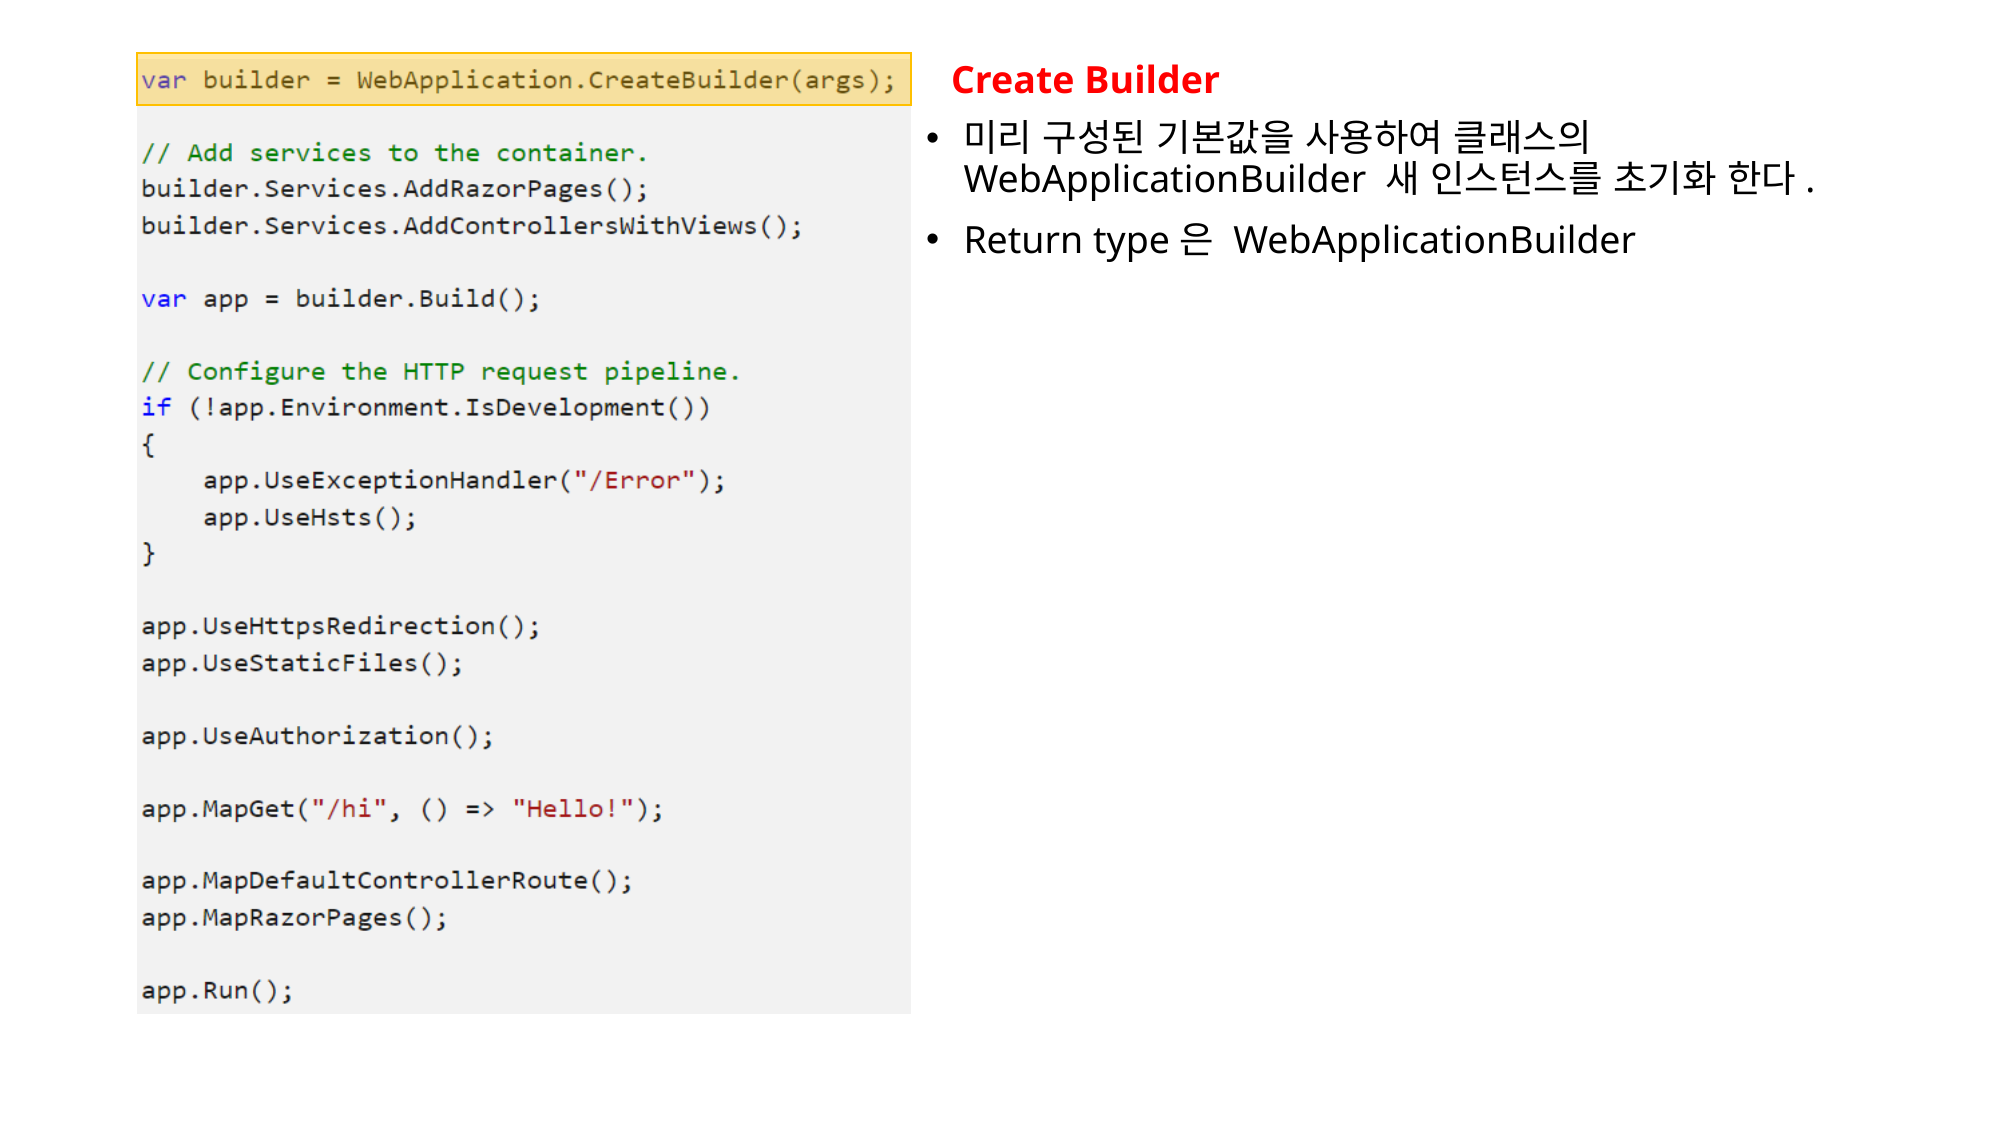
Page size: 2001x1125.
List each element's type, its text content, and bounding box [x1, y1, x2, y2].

text_box Create Builder [935, 53, 1888, 112]
picture [137, 59, 911, 1014]
text_box [136, 52, 912, 106]
list 미리 구성된 기본값을 사용하여 클래스의 WebApplicationBuilder 새 인스턴스를 초기화 한다. Return type은 WebApplicationBuilder [911, 111, 1863, 1014]
